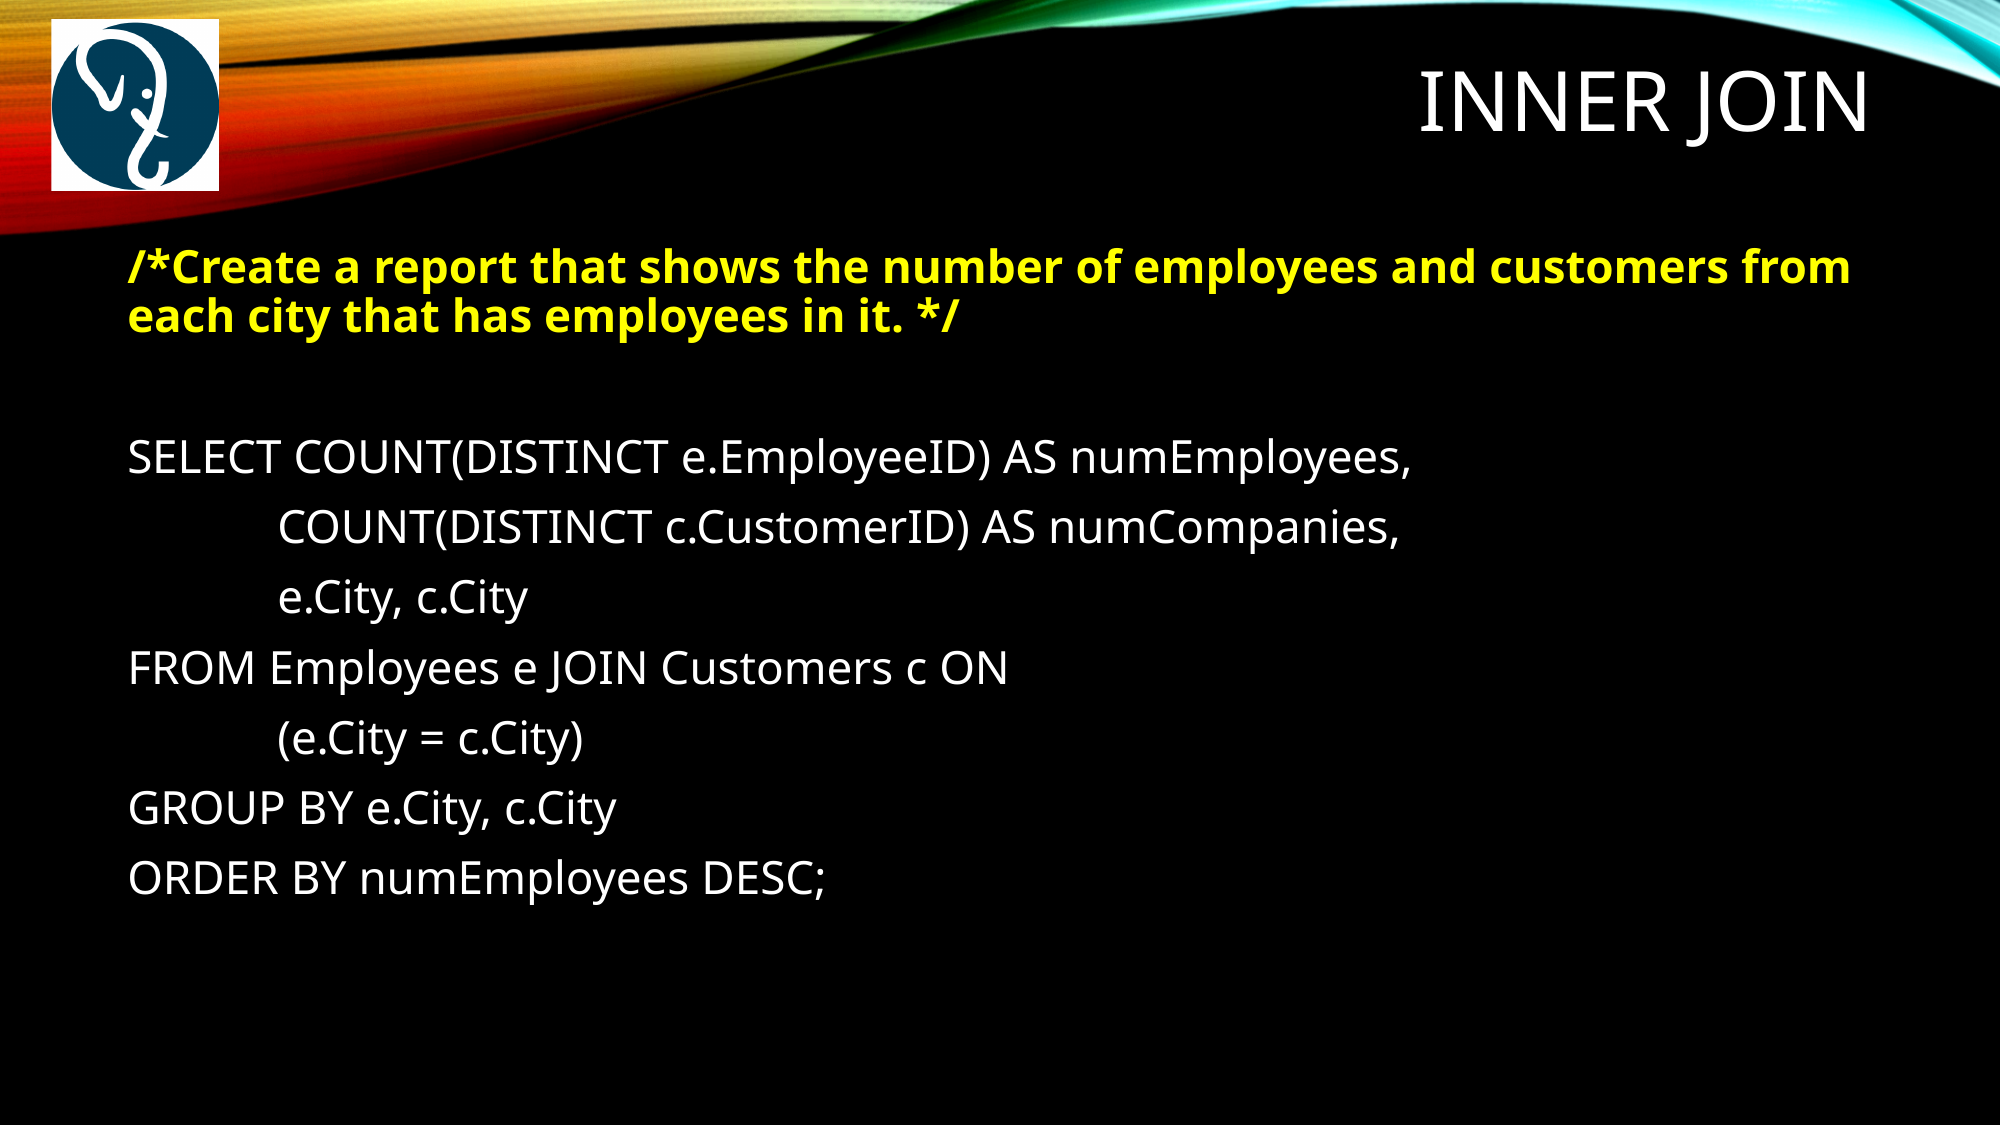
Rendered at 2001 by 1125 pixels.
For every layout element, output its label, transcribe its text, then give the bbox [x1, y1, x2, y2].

text_box /*Create a report that shows the number of employees and customers from each city that has employees in it. */ SELECT COUNT(DISTINCT e.EmployeeID) AS numEmployees, COUNT(DISTINCT c.CustomerID) AS numCompanies, e.City, c.City FROM Employees e JOIN Customers c ON (e.City = c.City) GROUP BY e.City, c.City ORDER BY numEmployees DESC; [112, 236, 1886, 1125]
picture [0, 0, 2000, 237]
text_box Inner Join [474, 0, 1888, 211]
